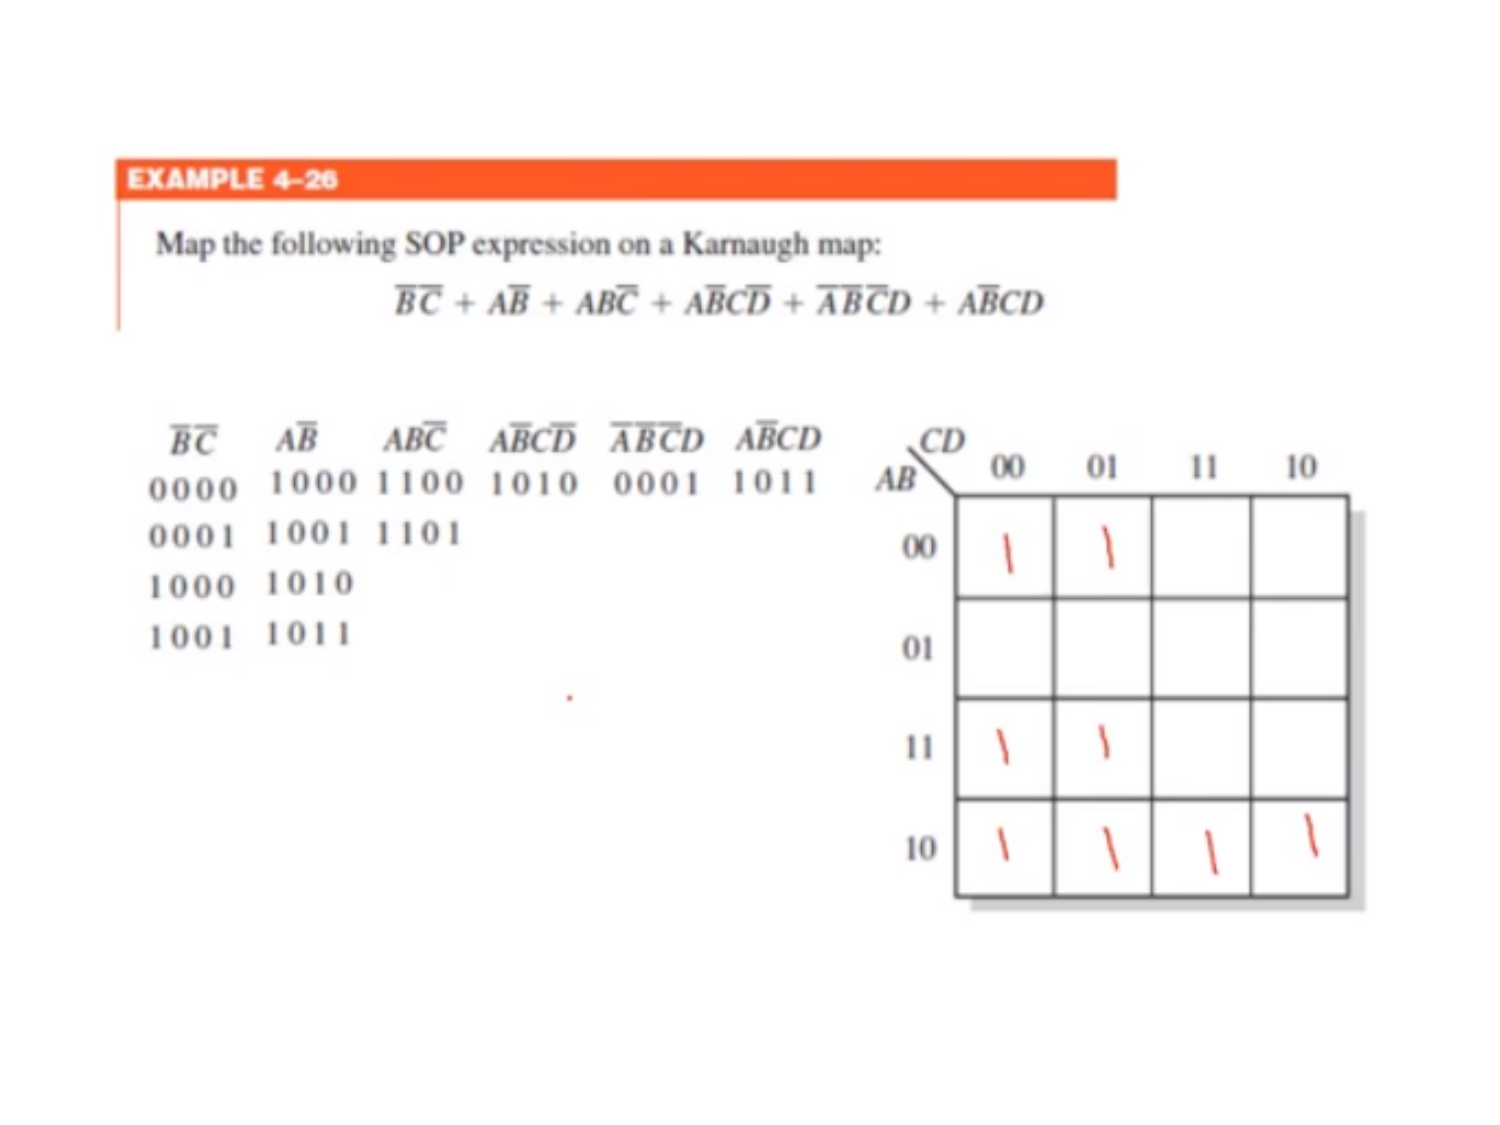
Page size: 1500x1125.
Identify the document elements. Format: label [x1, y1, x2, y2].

list [99, 149, 1388, 1026]
